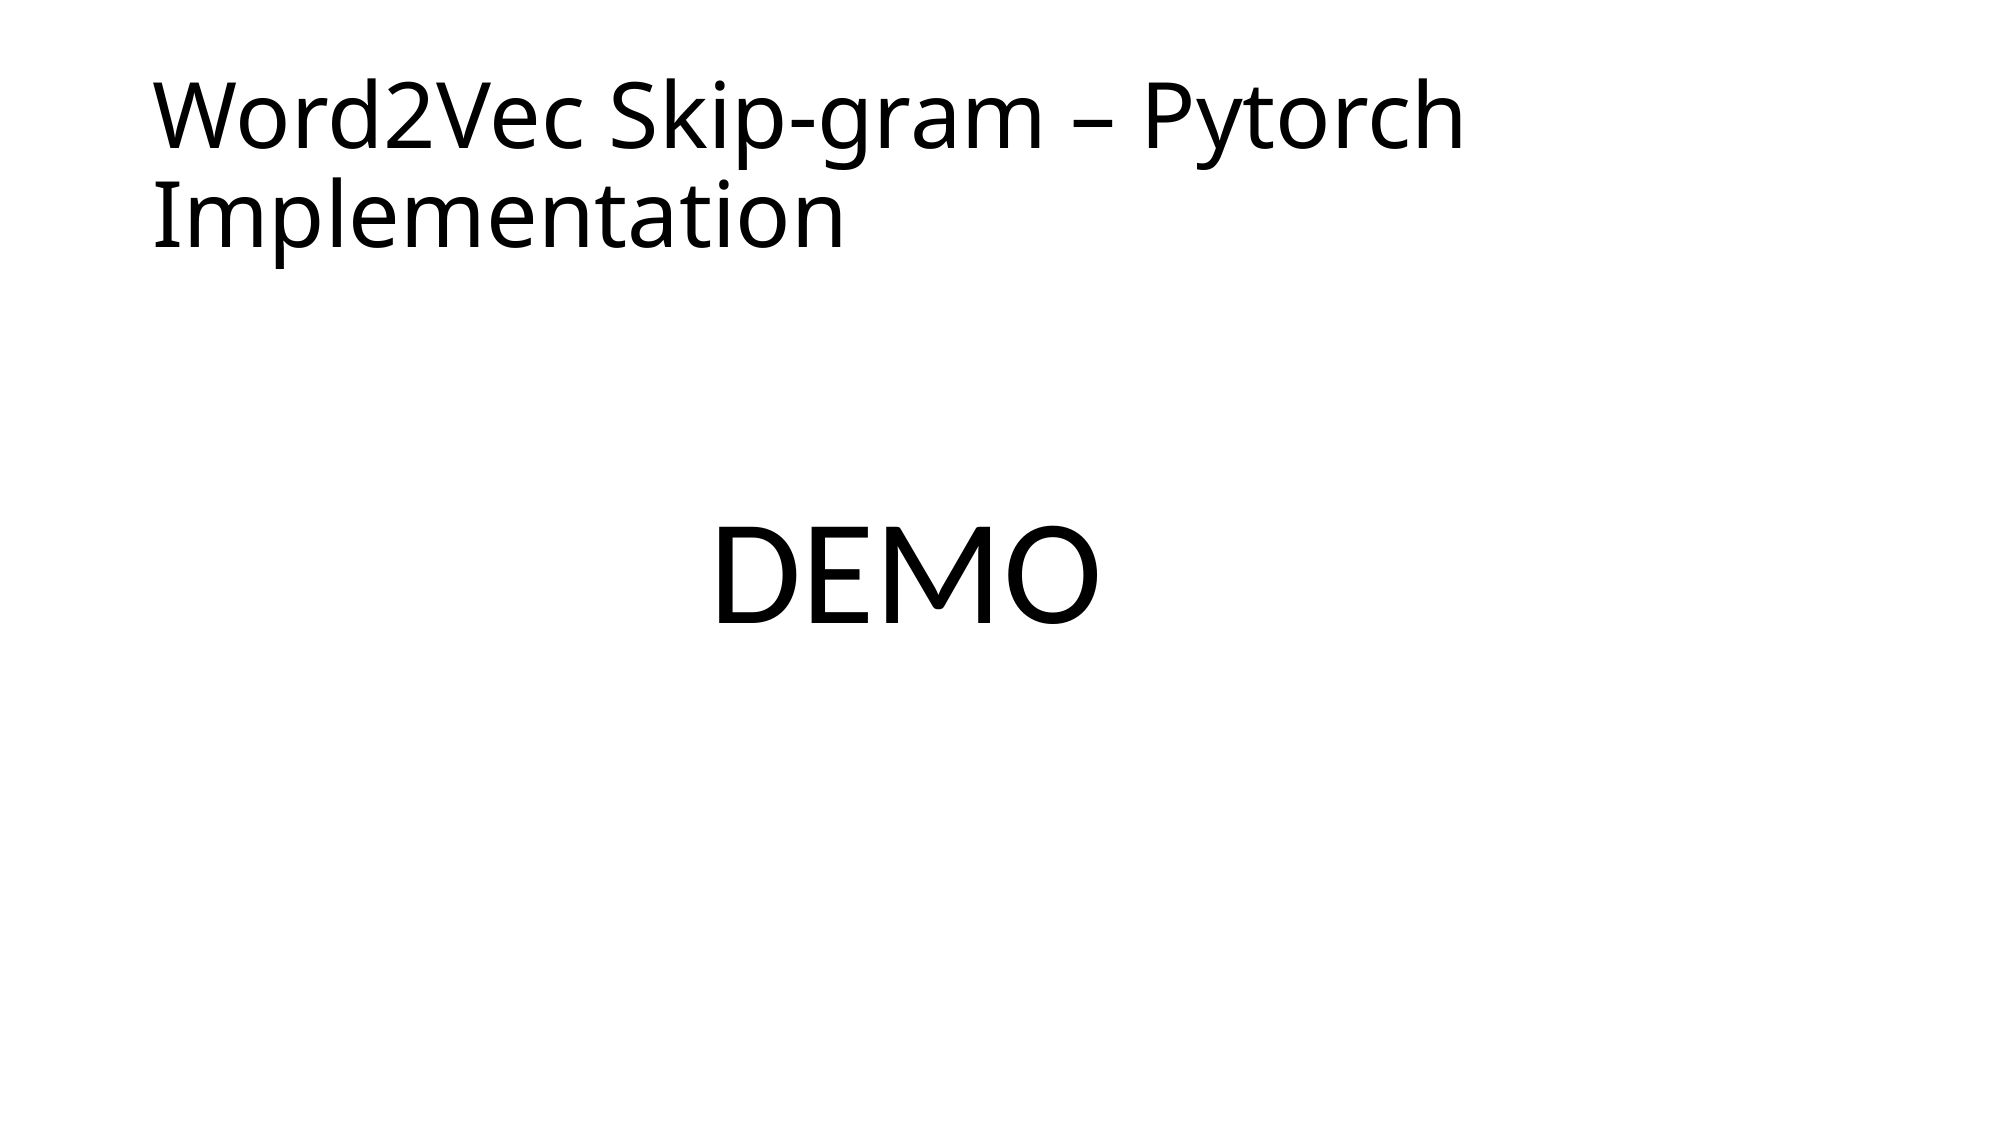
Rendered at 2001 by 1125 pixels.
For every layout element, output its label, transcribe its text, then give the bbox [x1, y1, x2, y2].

list DEMO [694, 486, 1259, 665]
title Word2Vec Skip-gram – Pytorch Implementation [137, 59, 1863, 278]
